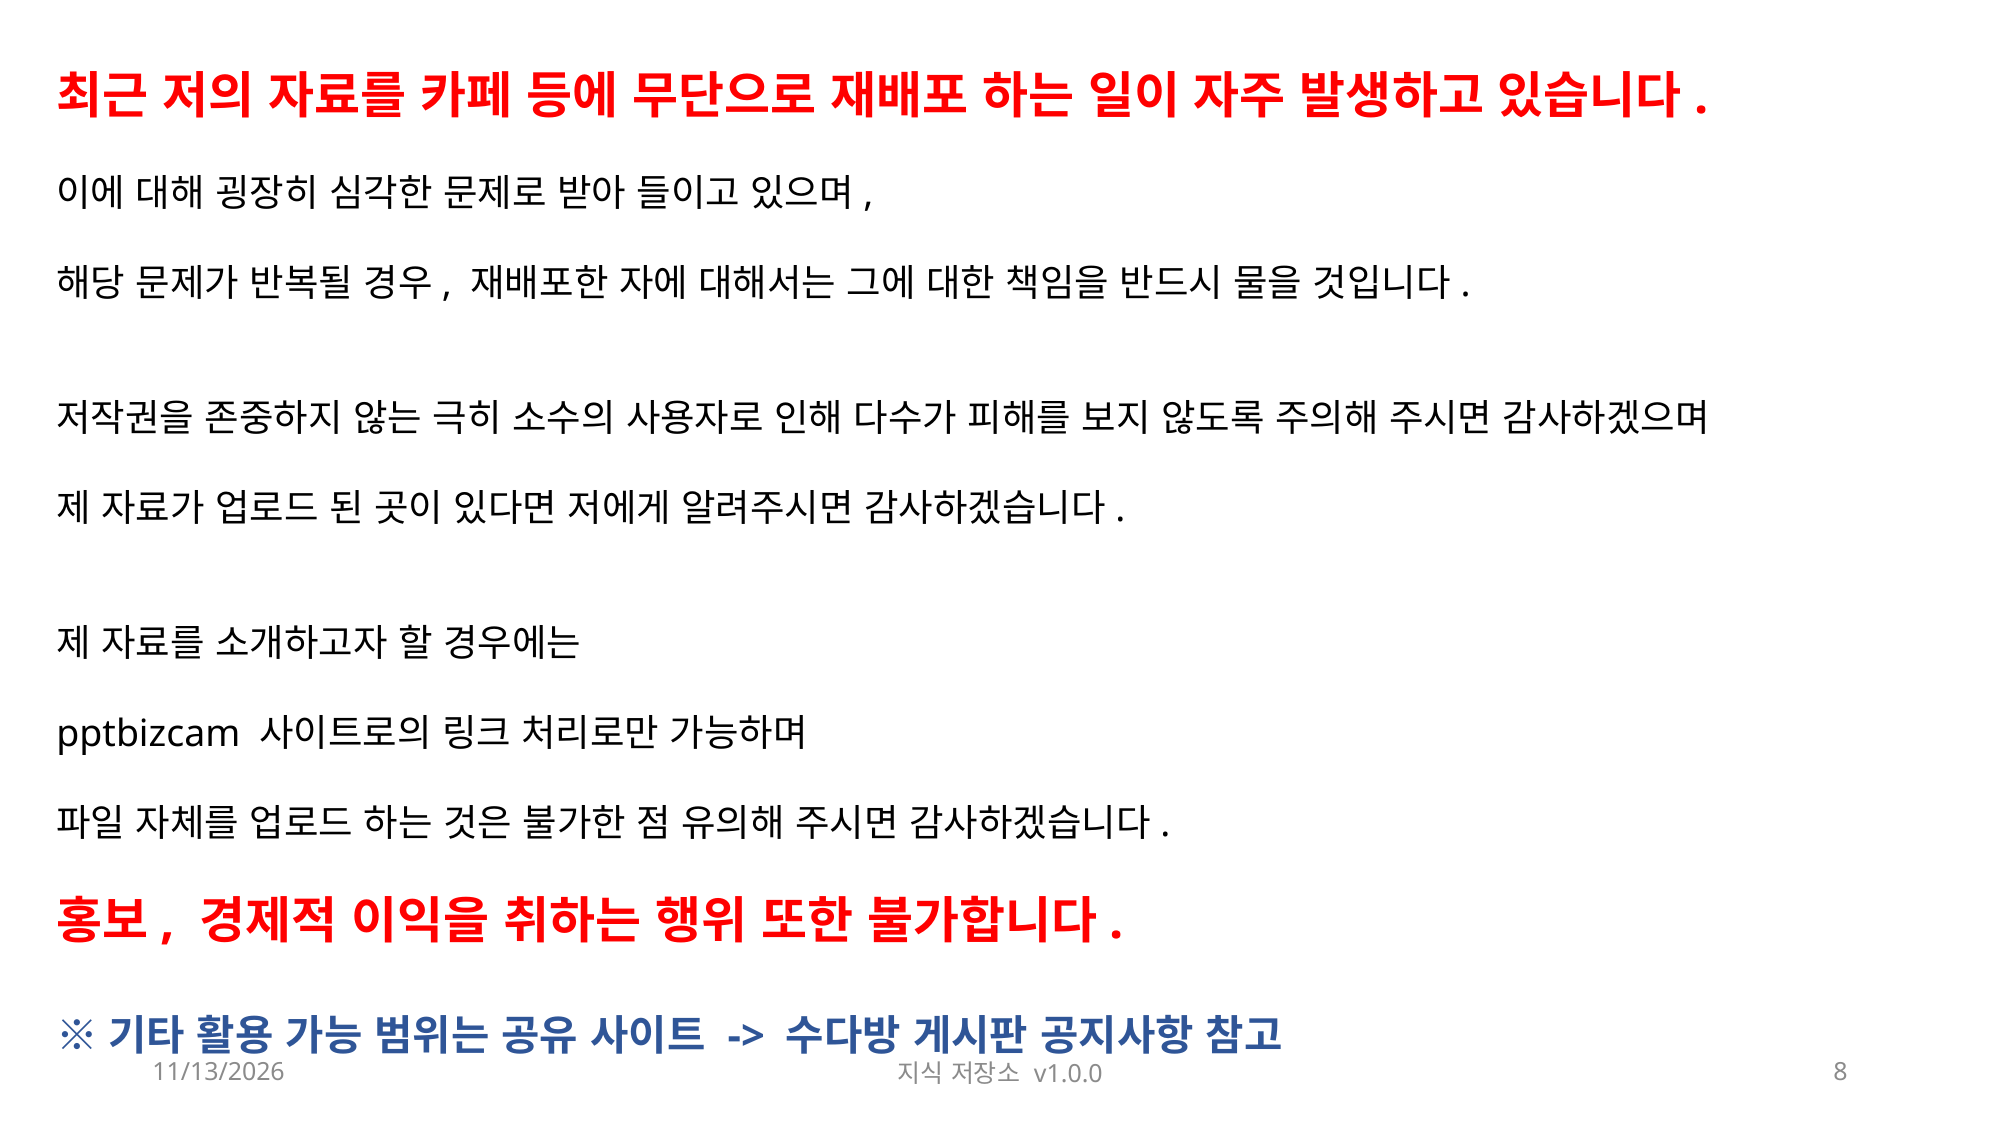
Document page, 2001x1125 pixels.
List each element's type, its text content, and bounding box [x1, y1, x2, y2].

slide_number 8 [1412, 1042, 1863, 1103]
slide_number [137, 1042, 588, 1103]
footer 지식 저장소 v1.0.0 [662, 1042, 1338, 1103]
text_box 최근 저의 자료를 카페 등에 무단으로 재배포 하는 일이 자주 발생하고 있습니다. 이에 대해 굉장히 심각한 문제로 받아 들이고 있으며, 해당 문제가 반복될 경우, 재배포한 자에 대해서는 그에 대한 책임을 반드시 물을 것입니다. 저작권을 존중하지 않는 극히 소수의 사용자로 인해 다수가 피해를 보지 않도록 주의해 주시면 감사하겠으며 제 자료가 업로드 된 곳이 있다면 저에게 알려주시면 감사하겠습니다. 제 자료를 소개하고자 할 경우에는 pptbizcam 사이트로의 링크 처리로만 가능하며 파일 자체를 업로드 하는 것은 불가한 점 유의해 주시면 감사하겠습니다. 홍보, 경제적 이익을 취하는 행위 또한 불가합니다. ※기타 활용 가능 범위는 공유 사이트 -> 수다방 게시판 공지사항 참고 [41, 56, 1980, 1067]
